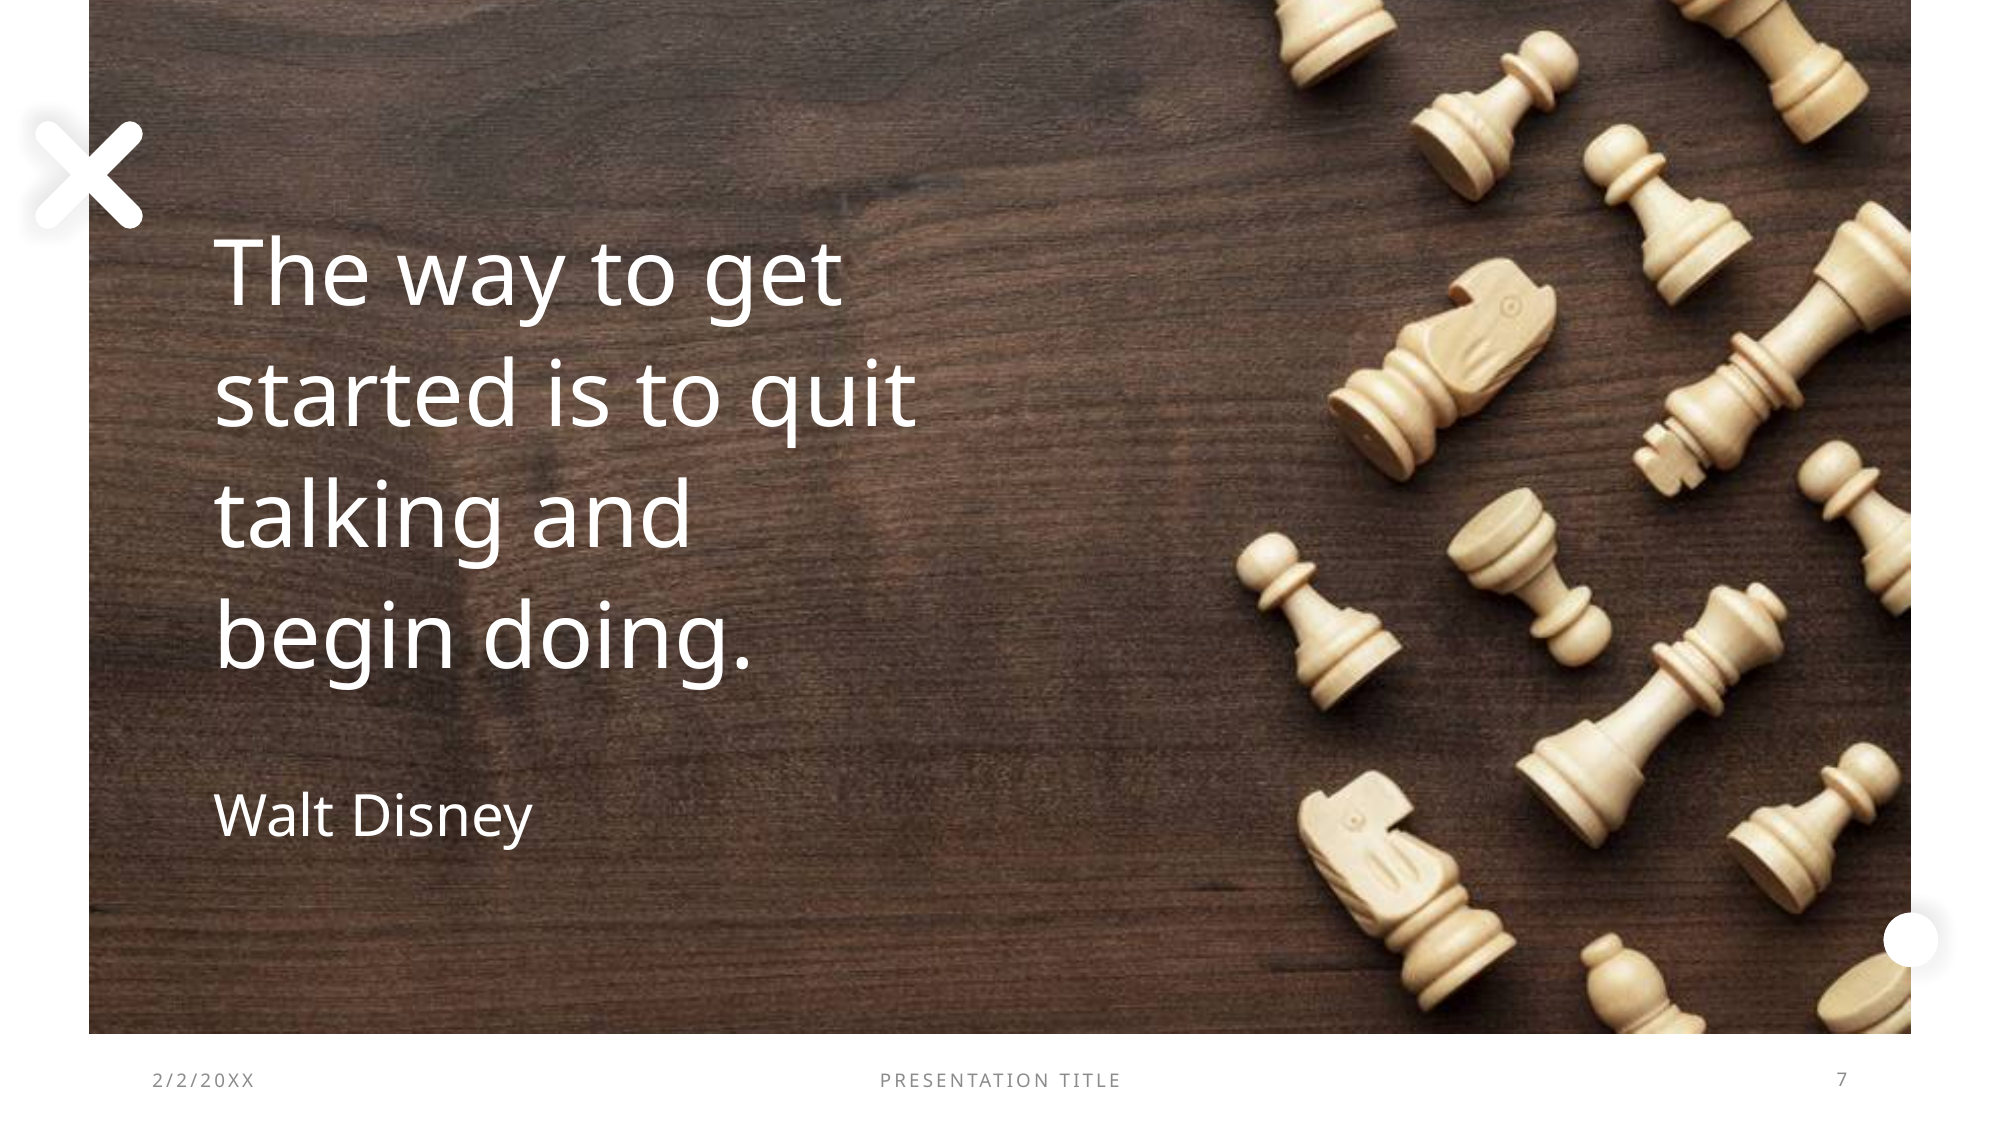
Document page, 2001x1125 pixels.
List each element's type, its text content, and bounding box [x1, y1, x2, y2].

footer PRESENTATION TITLE [662, 1050, 1338, 1110]
picture [88, 0, 1911, 1034]
slide_number 7 [1412, 1050, 1863, 1110]
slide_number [137, 1050, 588, 1110]
